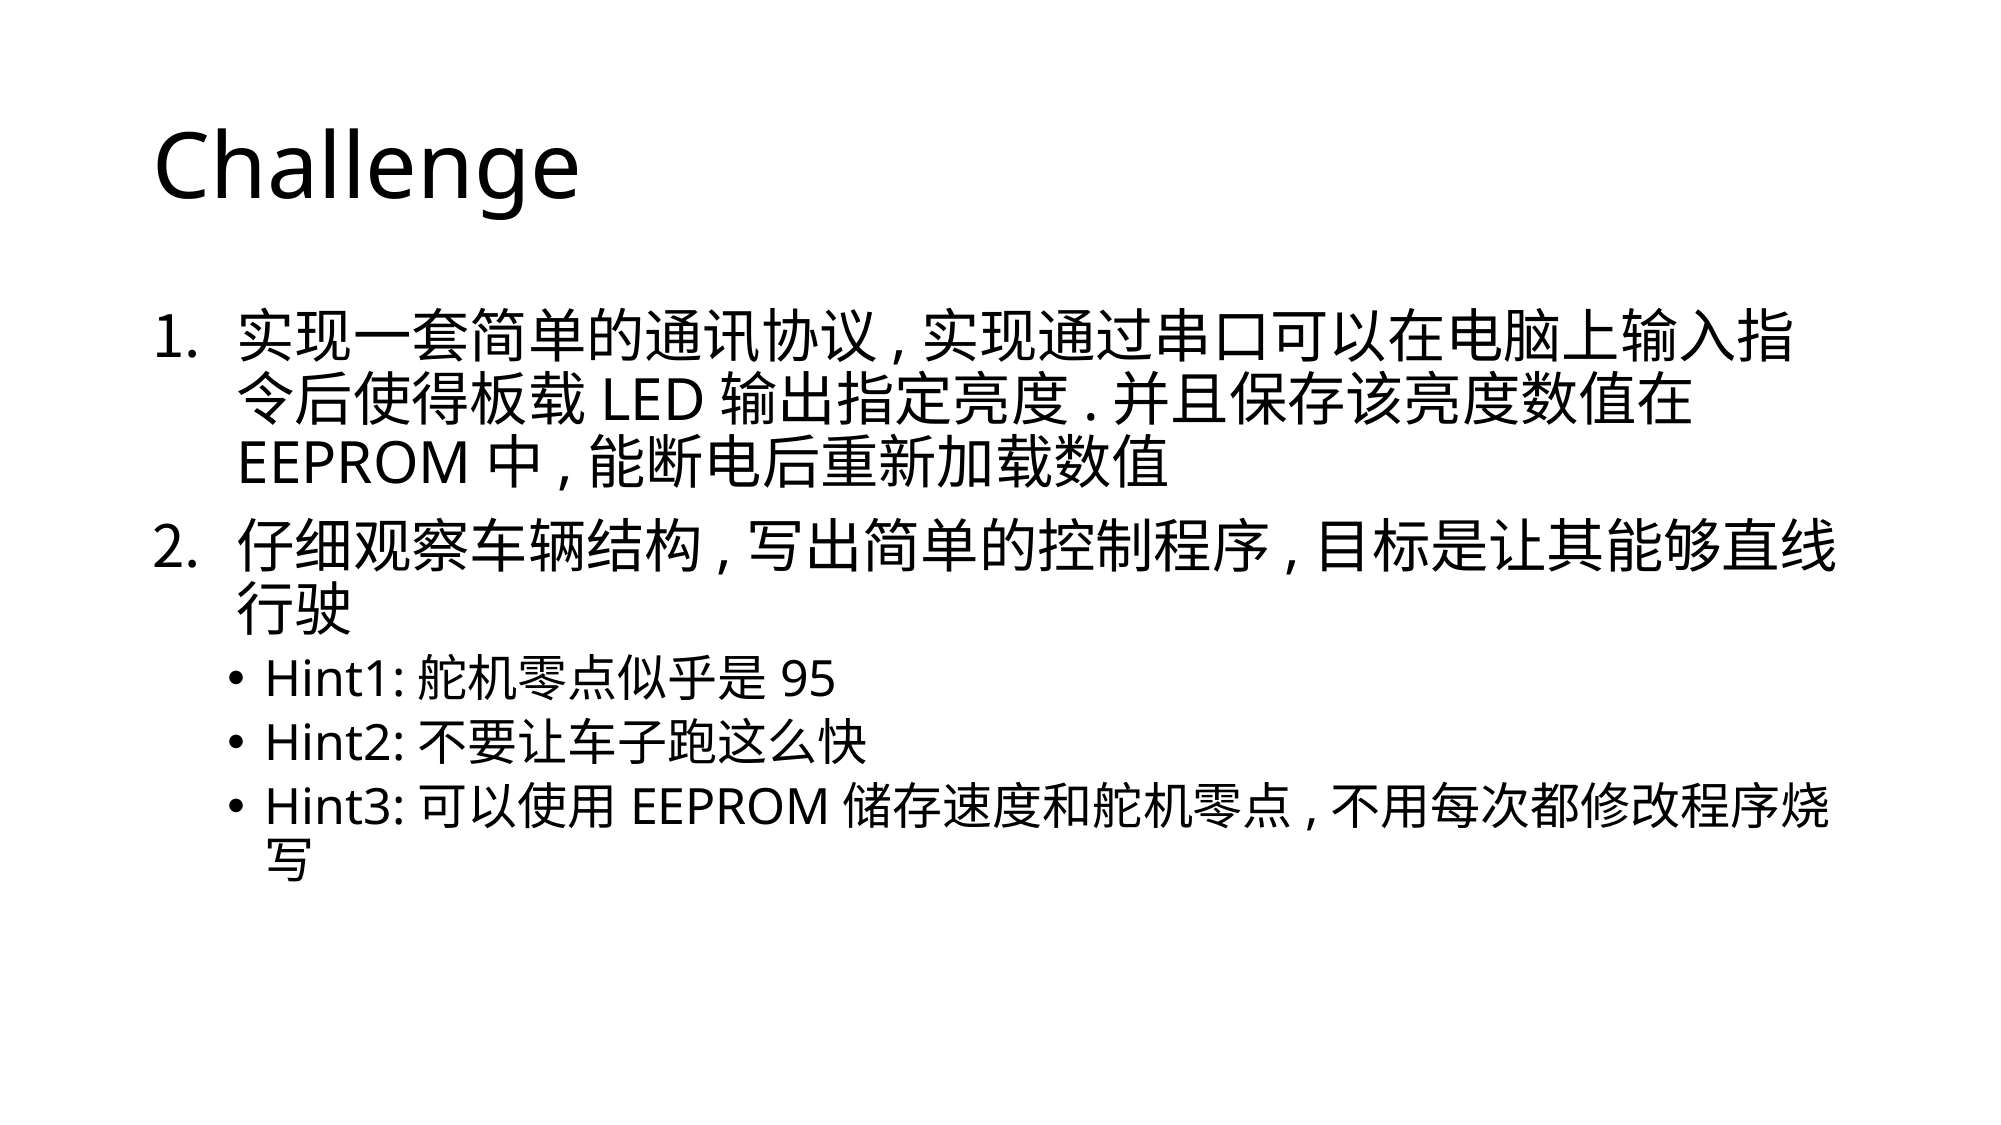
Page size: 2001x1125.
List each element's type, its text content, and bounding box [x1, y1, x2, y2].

list 实现一套简单的通讯协议,实现通过串口可以在电脑上输入指令后使得板载LED输出指定亮度.并且保存该亮度数值在EEPROM中,能断电后重新加载数值 仔细观察车辆结构,写出简单的控制程序,目标是让其能够直线行驶 Hint1:舵机零点似乎是95 Hint2:不要让车子跑这么快 Hint3:可以使用EEPROM储存速度和舵机零点,不用每次都修改程序烧写 [137, 299, 1863, 1014]
title Challenge [137, 59, 1863, 278]
